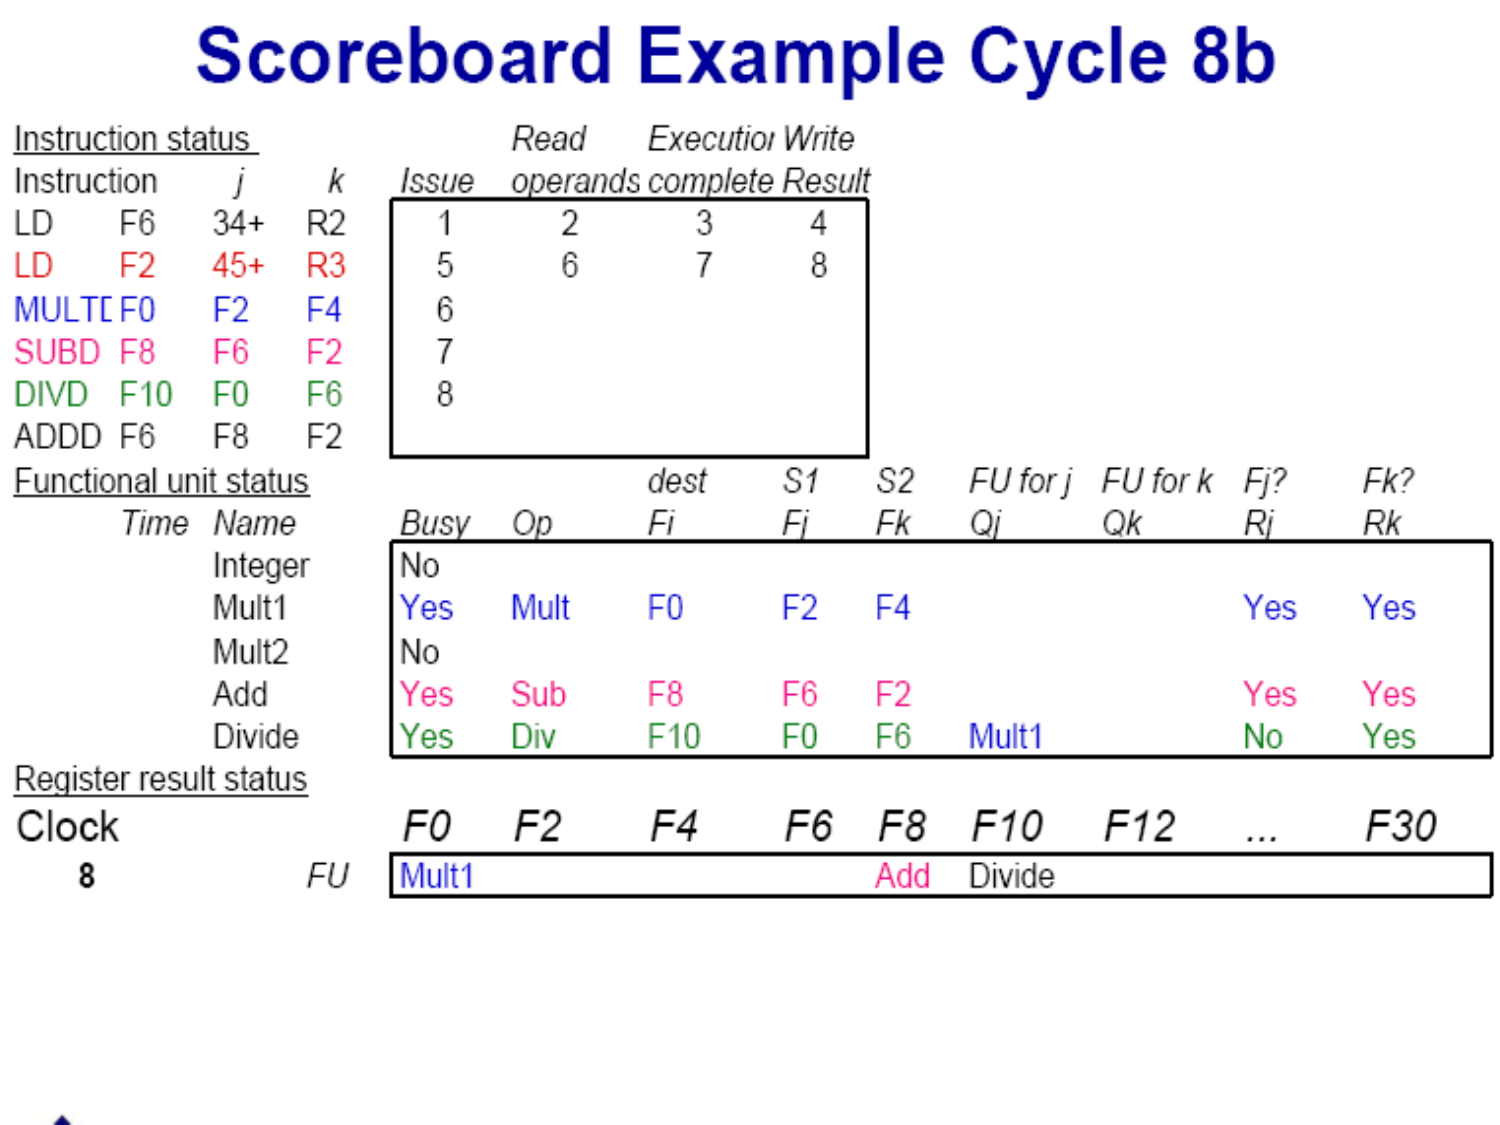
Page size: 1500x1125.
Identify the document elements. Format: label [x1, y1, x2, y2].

list [0, 0, 1500, 1125]
